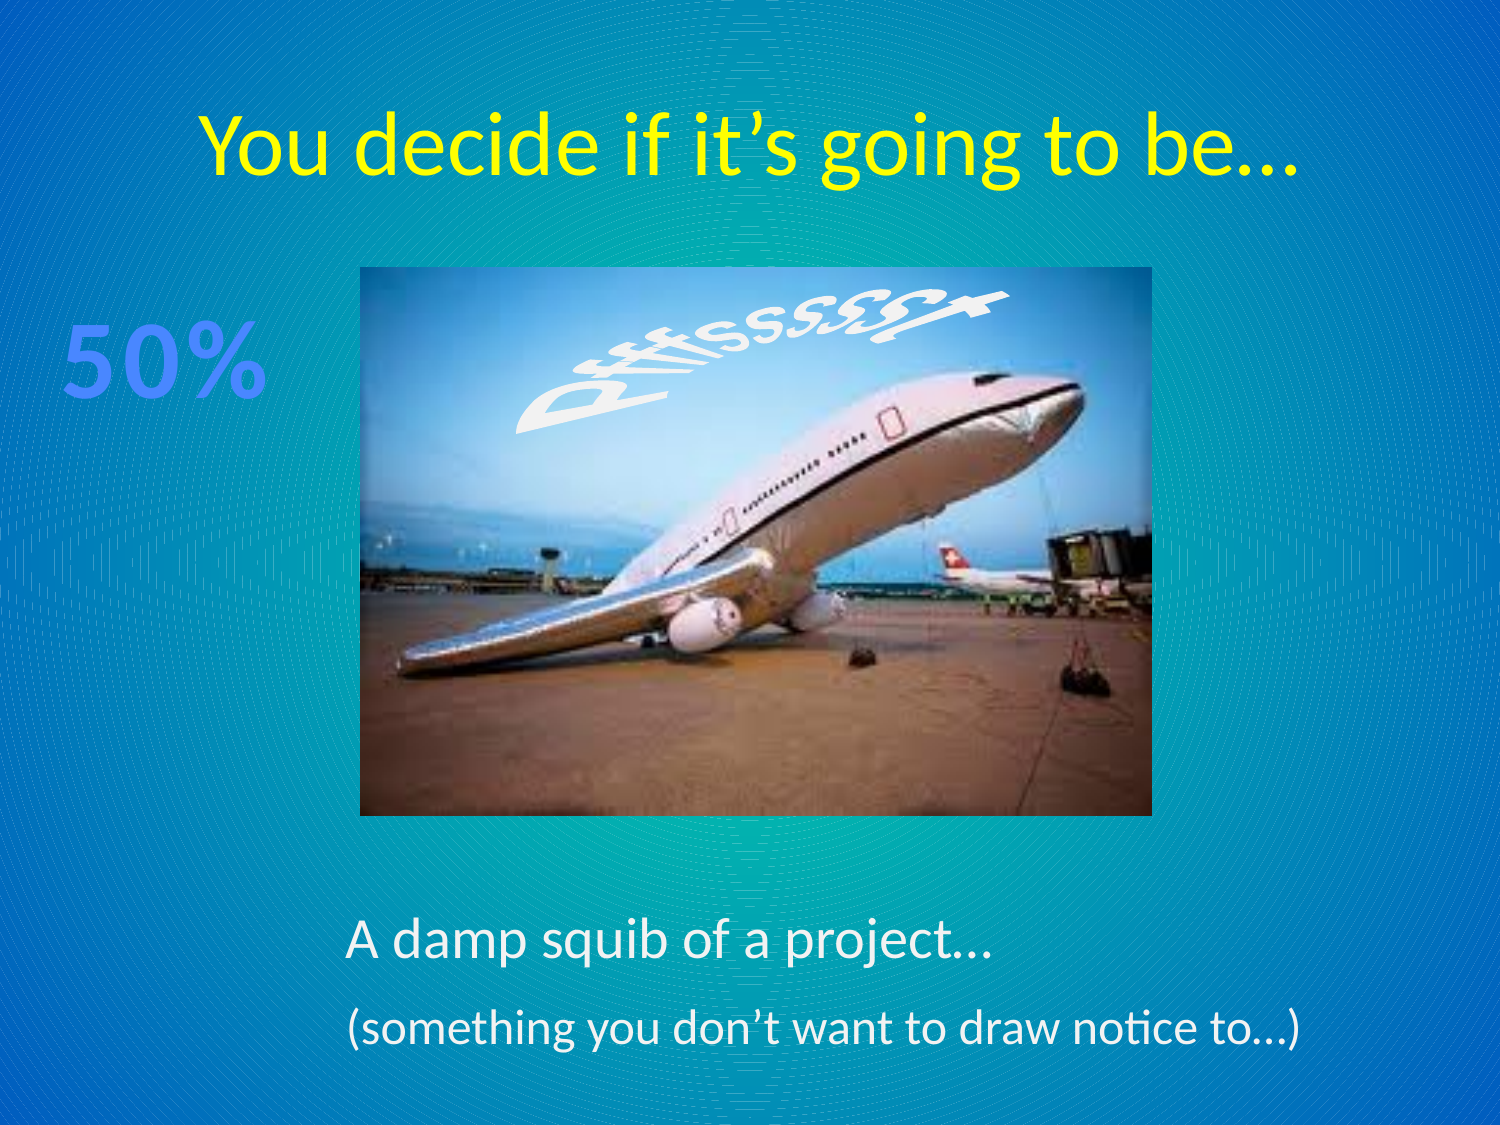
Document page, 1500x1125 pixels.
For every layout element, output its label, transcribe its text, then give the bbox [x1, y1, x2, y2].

text_box (something you don’t want to draw notice to…) [331, 986, 1317, 1062]
text_box 50% [45, 278, 285, 429]
text_box A damp squib of a project… [331, 893, 1009, 978]
title You decide if it’s going to be… [75, 45, 1425, 233]
picture [359, 266, 1152, 816]
